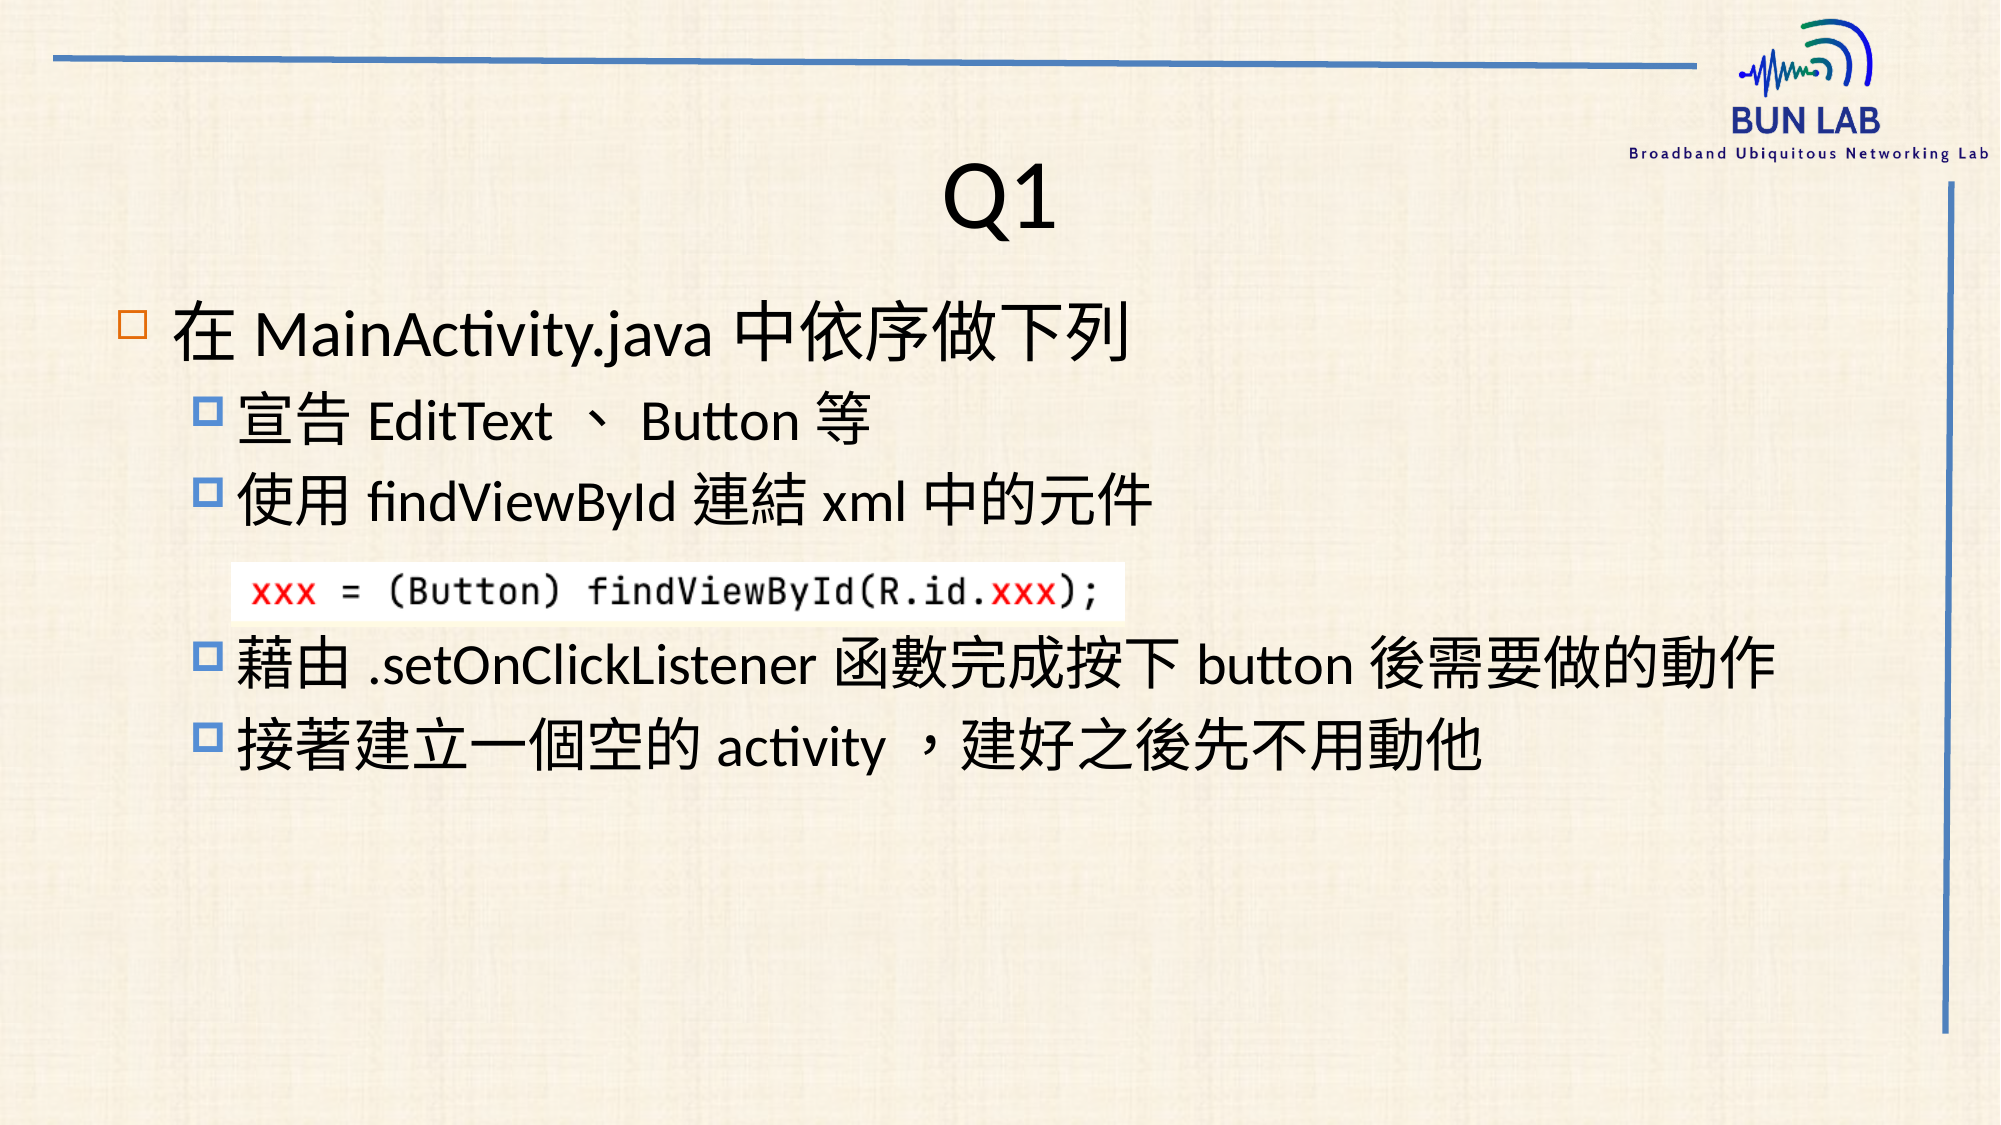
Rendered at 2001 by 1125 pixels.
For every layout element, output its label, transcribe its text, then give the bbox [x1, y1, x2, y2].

title Q1 [99, 94, 1900, 282]
picture [1628, 10, 1990, 164]
list 在MainActivity.java中依序做下列 宣告EditText、Button等 使用findViewById連結xml中的元件 藉由.setOnClickListener函數完成按下button後需要做的動作 接著建立一個空的activity，建好之後先不用動他 [99, 282, 1900, 1025]
picture [231, 562, 1125, 628]
